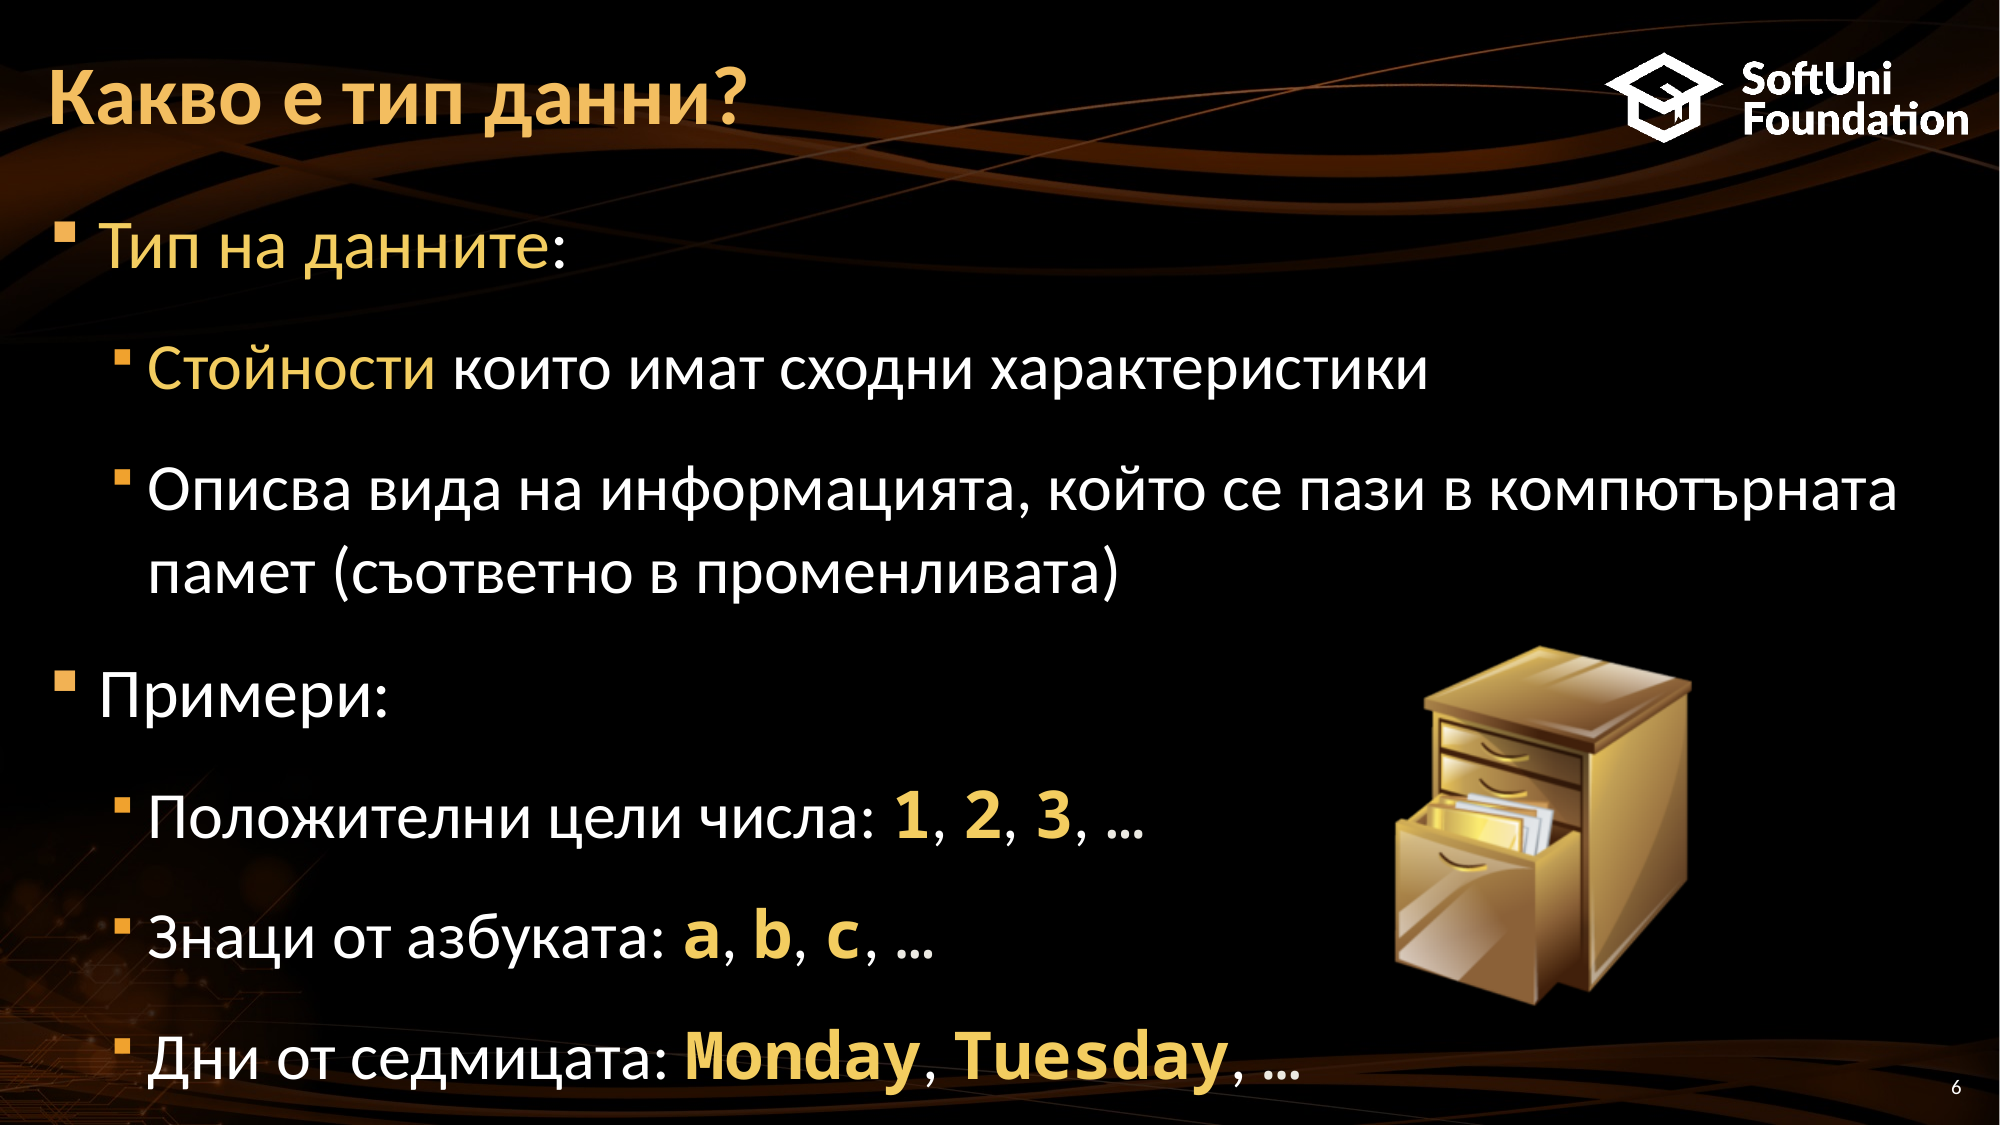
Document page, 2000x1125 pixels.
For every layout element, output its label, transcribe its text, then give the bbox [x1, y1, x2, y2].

picture [0, 0, 2000, 1125]
title Какво е тип данни? [30, 6, 1602, 189]
list Тип на данните: Стойности които имат сходни характеристики Описва вида на информацията, който се пази в компютърната памет (съответно в променливата) Примери: Положителни цели числа: 1, 2, 3, … Знаци от азбуката: a, b, c, … Дни от седмицата: Monday, Tuesday, … [31, 188, 1968, 1103]
